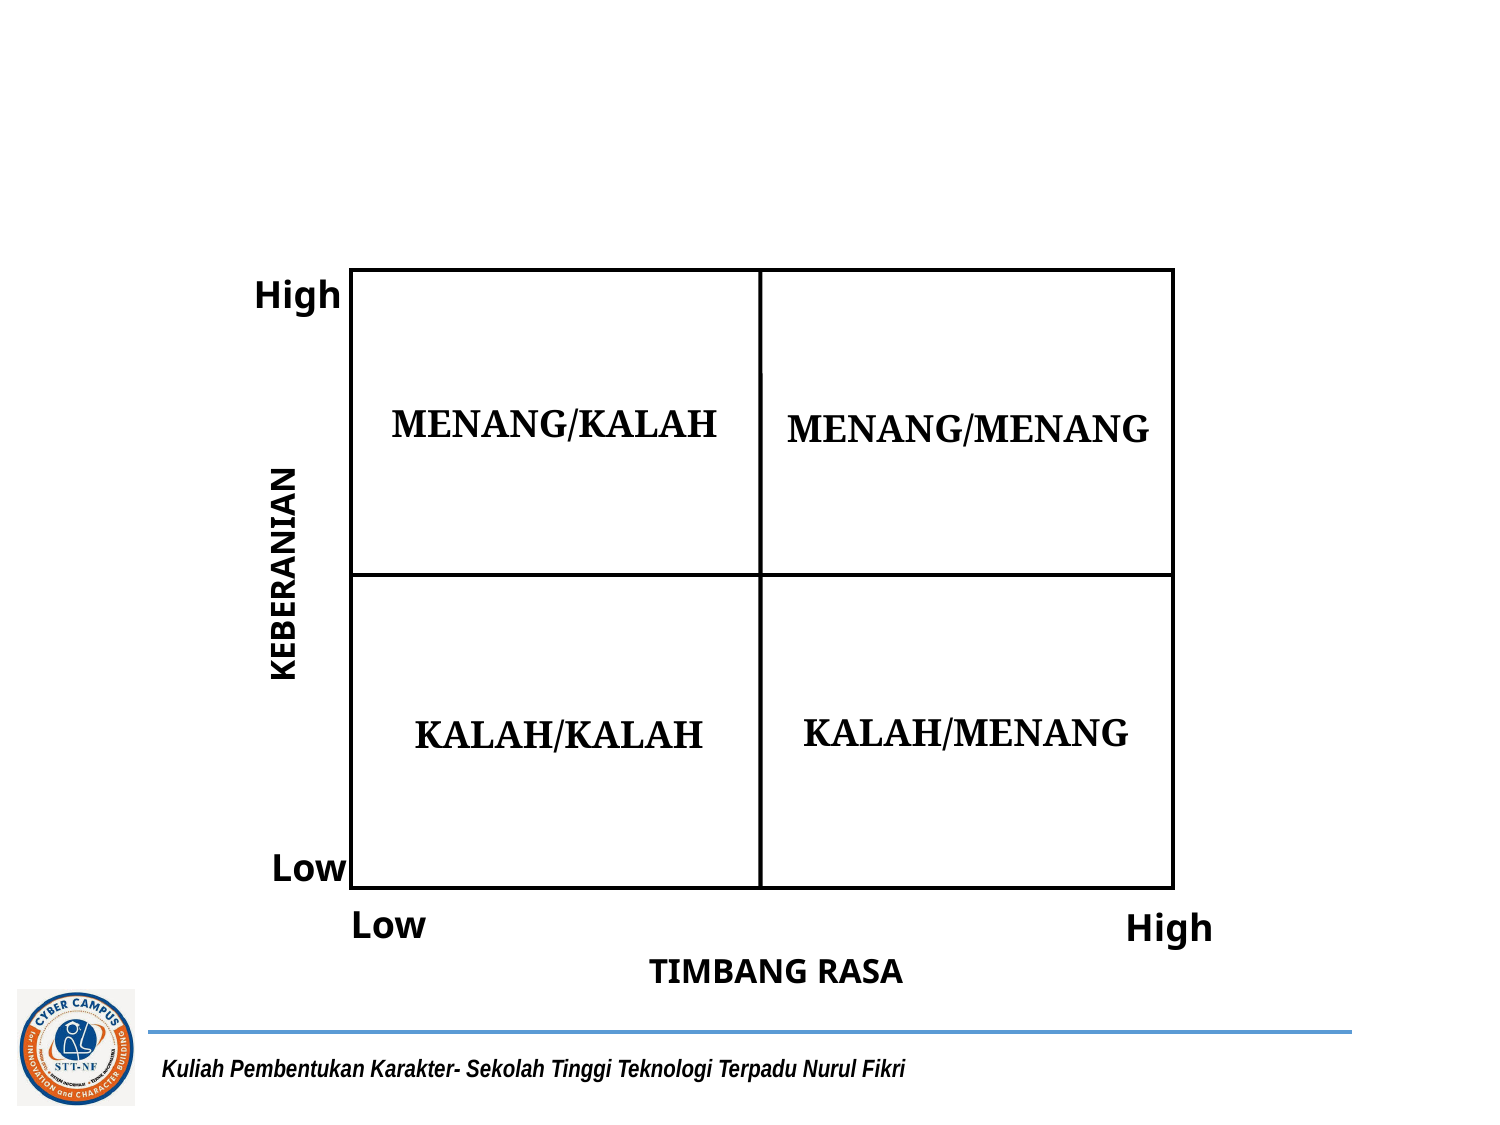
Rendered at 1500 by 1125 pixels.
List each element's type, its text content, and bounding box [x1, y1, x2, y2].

text_box KEBERANIAN [253, 450, 309, 698]
text_box TIMBANG RASA [633, 943, 919, 999]
picture [17, 989, 135, 1106]
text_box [350, 268, 1173, 890]
text_box Low [335, 893, 442, 955]
text_box High [1110, 896, 1229, 957]
text_box Low [256, 836, 363, 897]
text_box High [238, 263, 358, 324]
